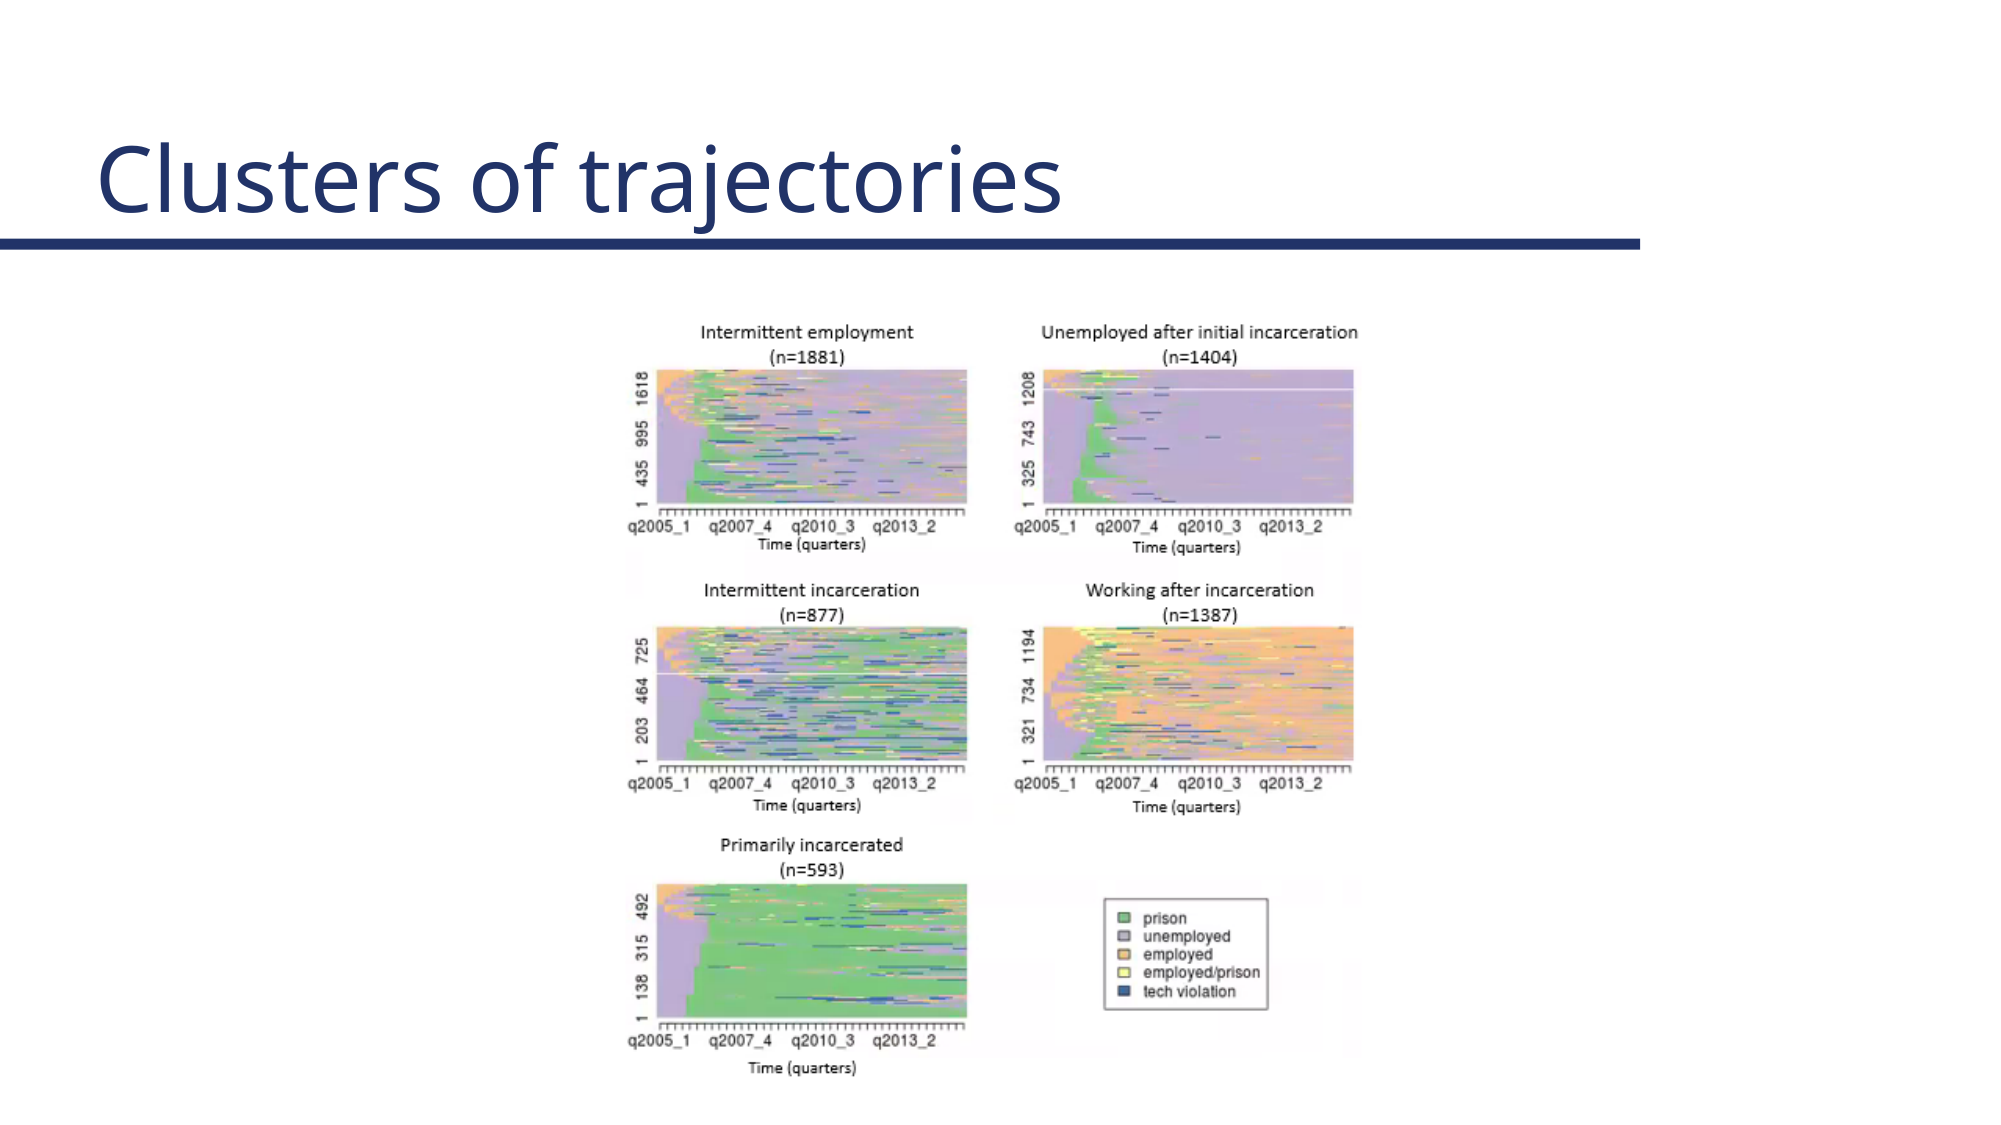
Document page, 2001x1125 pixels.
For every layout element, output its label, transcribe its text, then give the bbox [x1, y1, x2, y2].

picture [590, 259, 1371, 1125]
title Clusters of trajectories [80, 22, 1768, 240]
